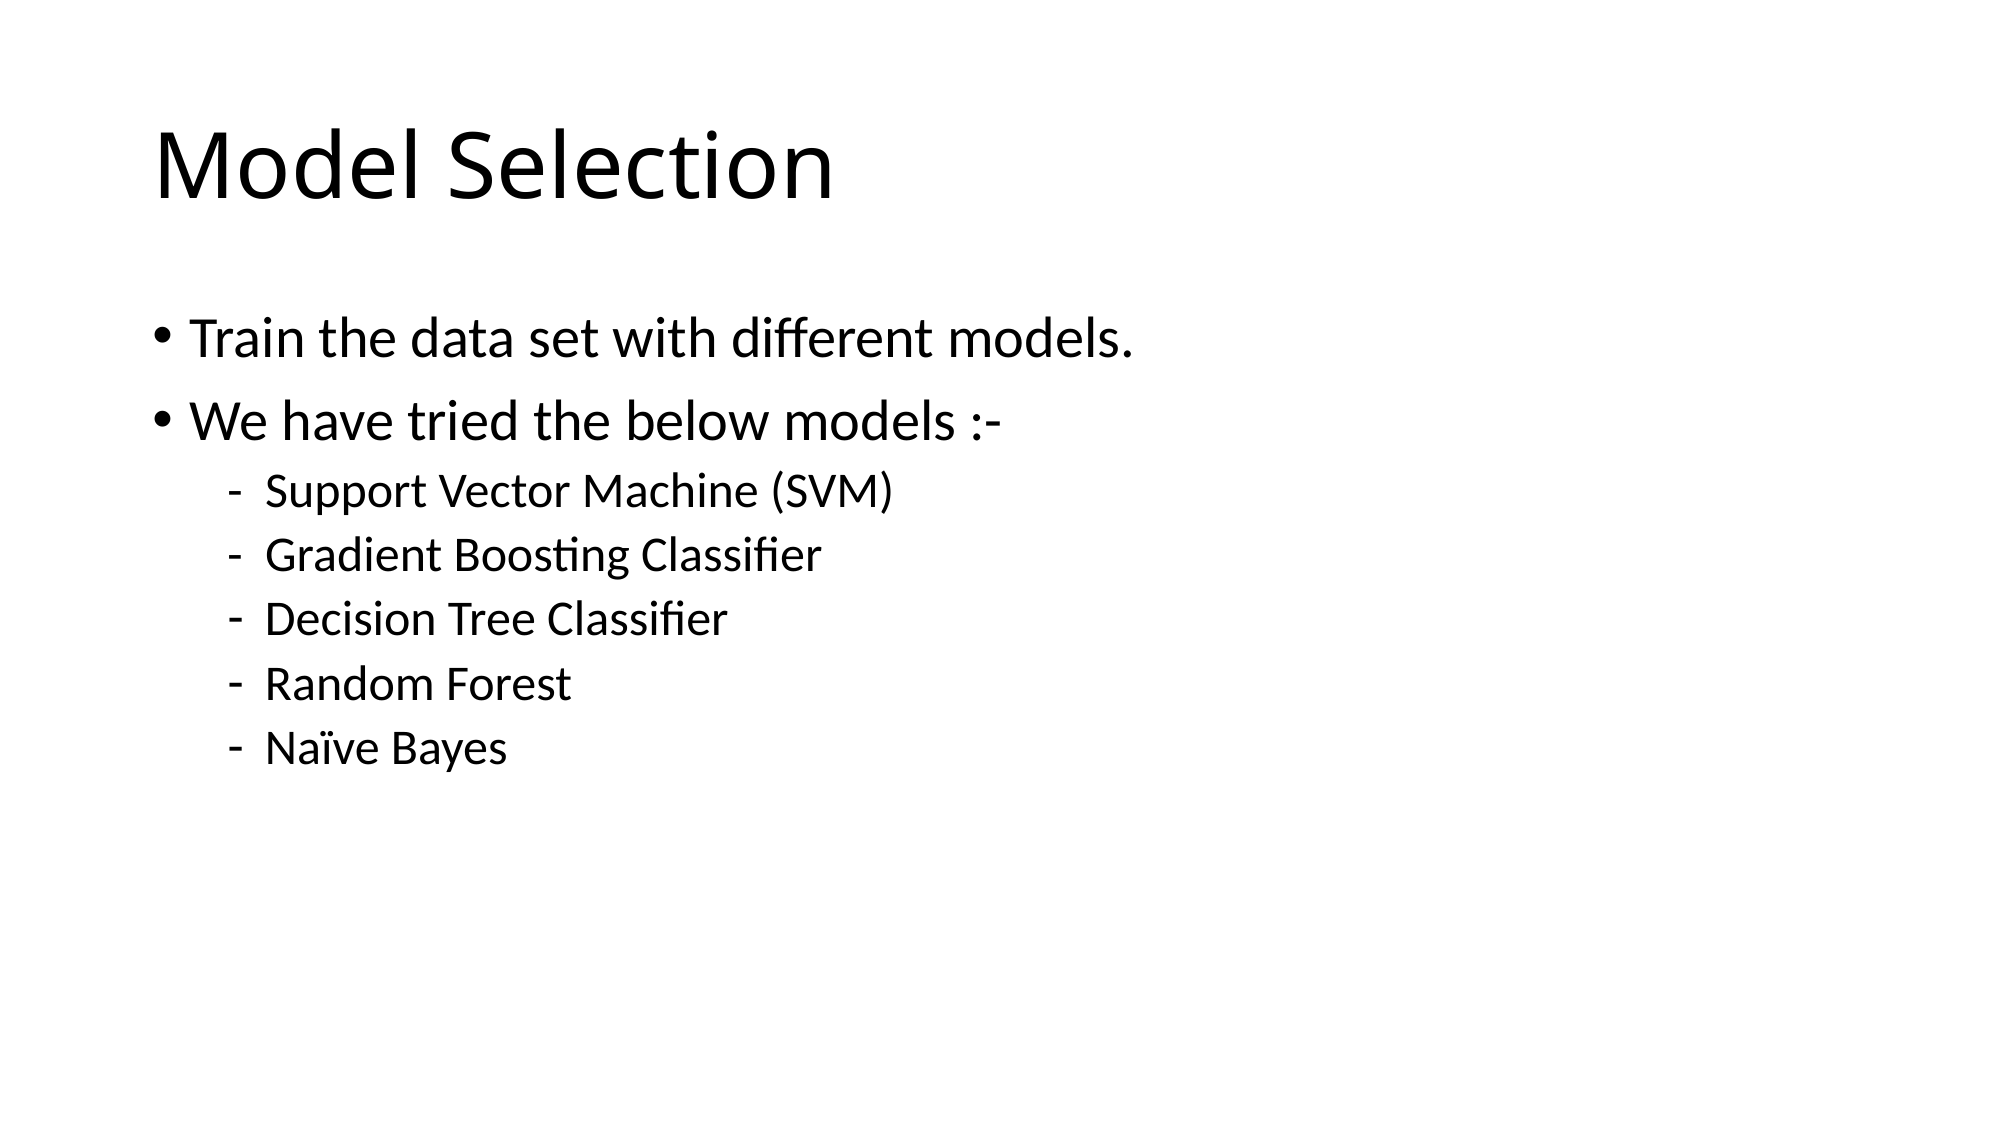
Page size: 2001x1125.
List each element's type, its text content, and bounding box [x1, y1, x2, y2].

title Model Selection [137, 59, 1863, 278]
list Train the data set with different models. We have tried the below models :- - Support Vector Machine (SVM) - Gradient Boosting Classifier Decision Tree Classifier Random Forest Naïve Bayes [137, 299, 1863, 1014]
